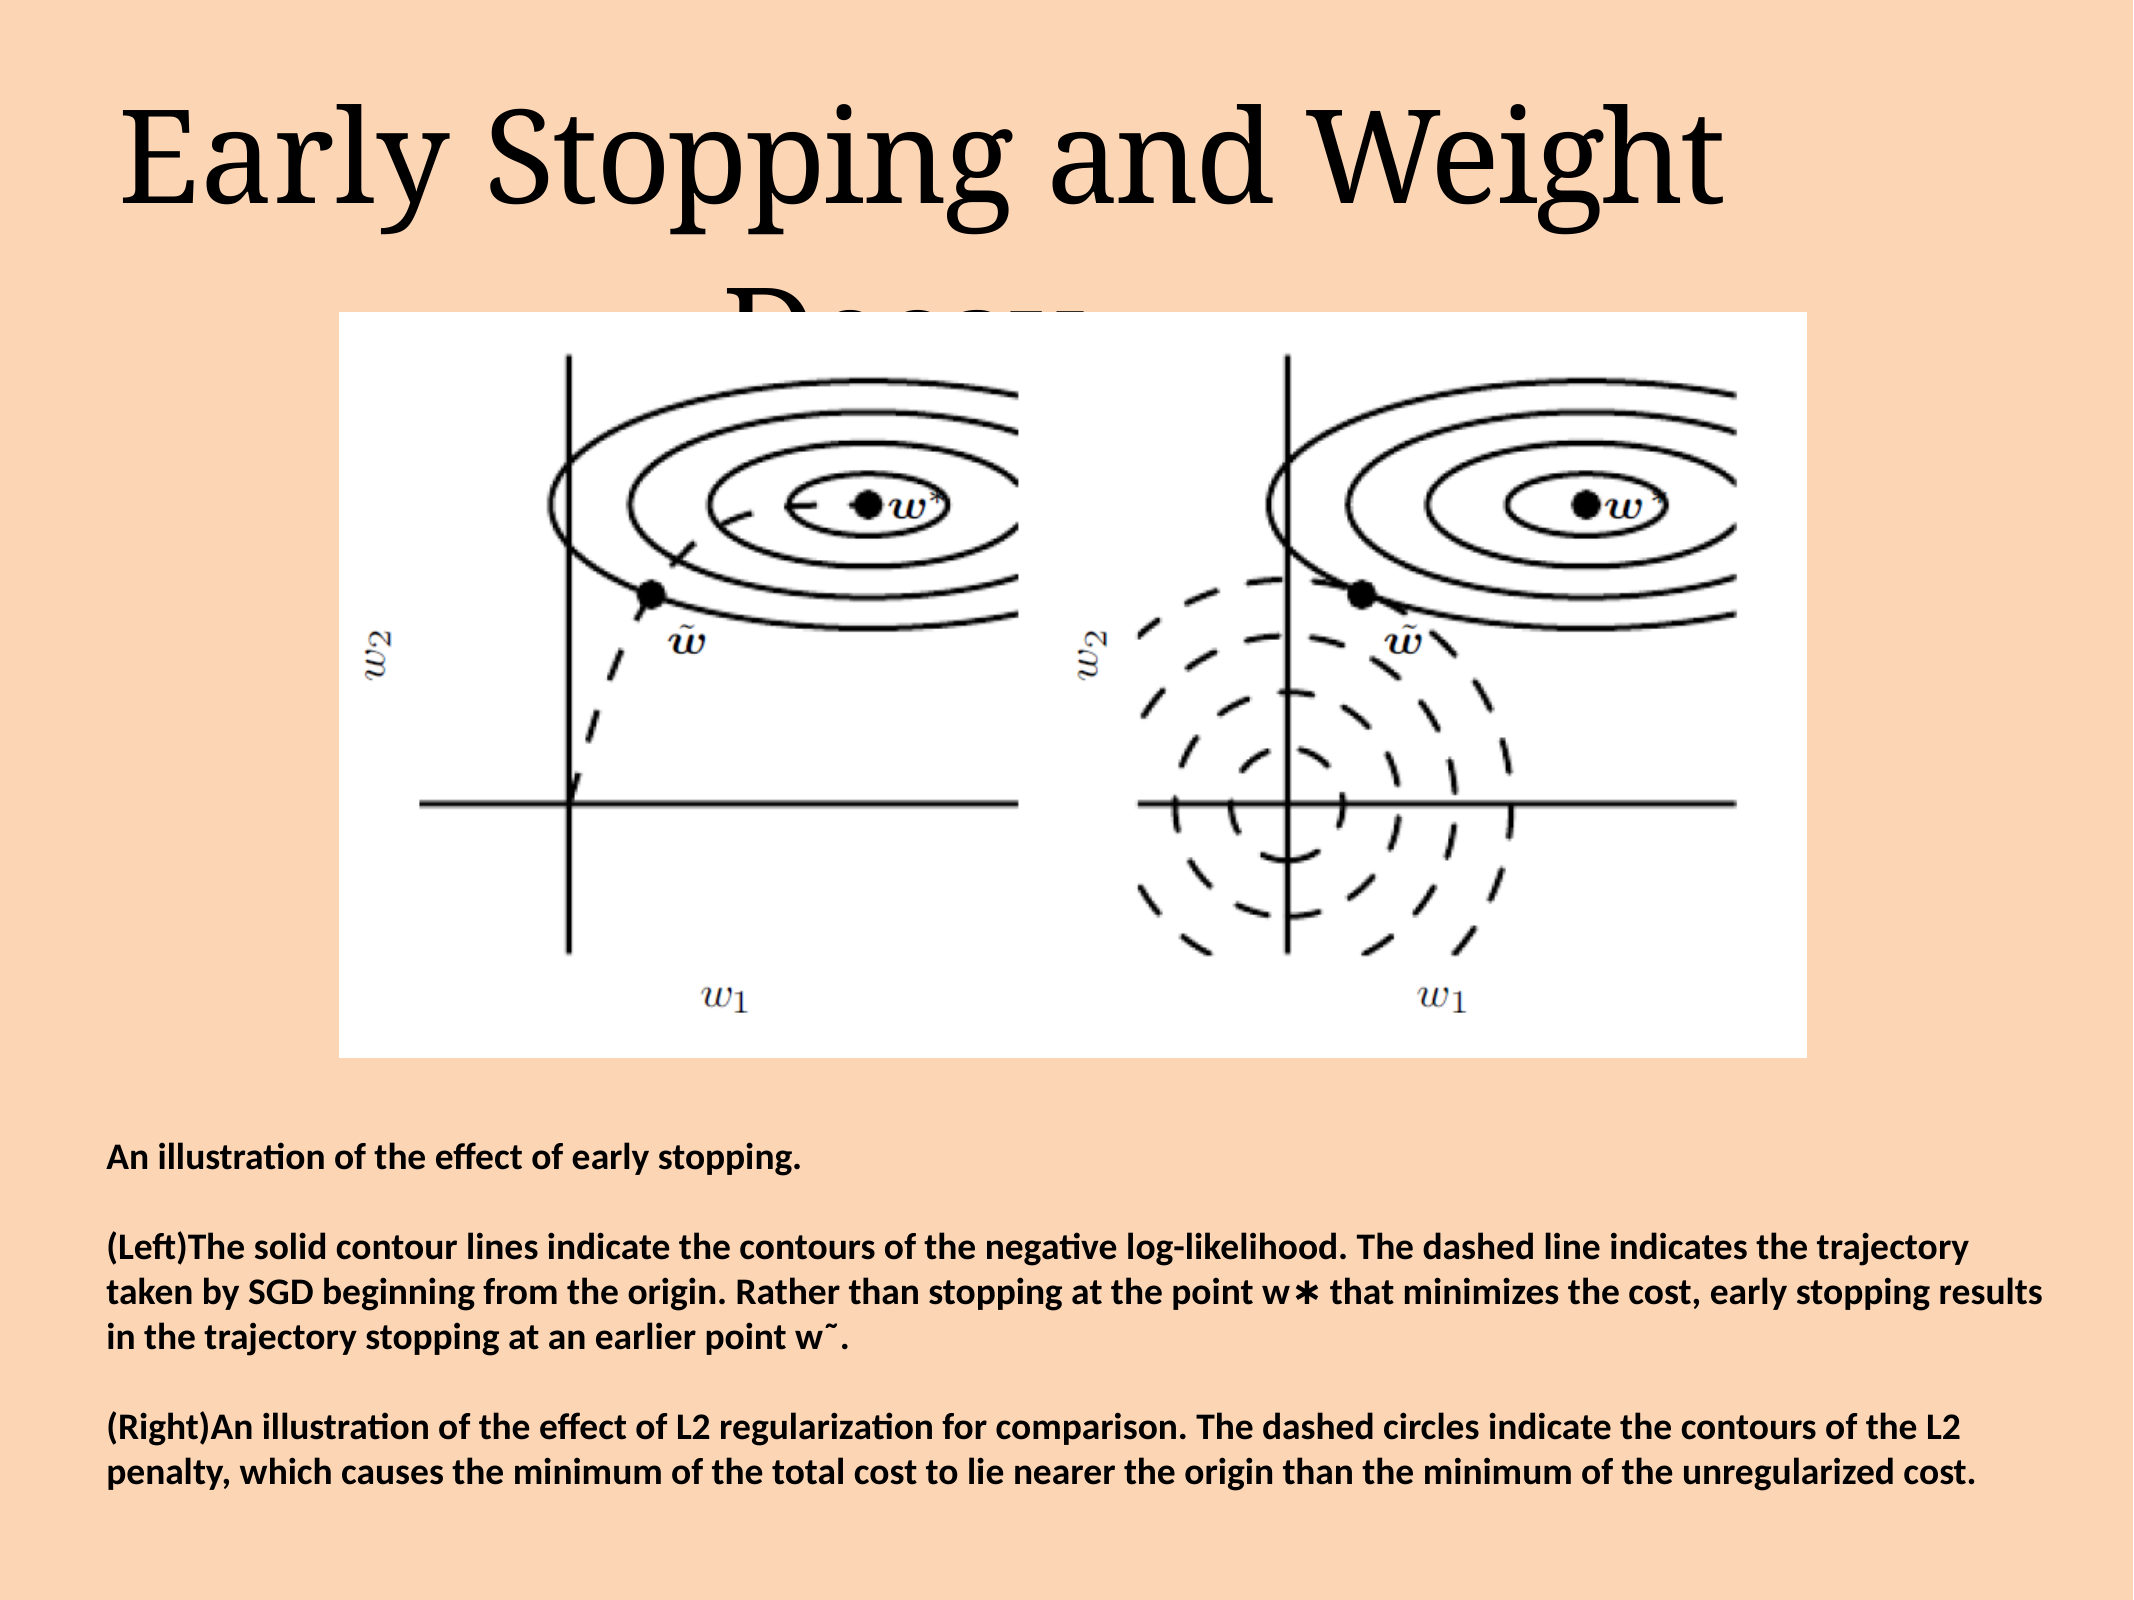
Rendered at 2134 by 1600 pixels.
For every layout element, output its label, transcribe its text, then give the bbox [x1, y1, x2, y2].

text_box An illustration of the effect of early stopping. (Left)The solid contour lines indicate the contours of the negative log-likelihood. The dashed line indicates the trajectory taken by SGD beginning from the origin. Rather than stopping at the point w∗ that minimizes the cost, early stopping results in the trajectory stopping at an earlier point w˜. (Right)An illustration of the effect of L2 regularization for comparison. The dashed circles indicate the contours of the L2 penalty, which causes the minimum of the total cost to lie nearer the origin than the minimum of the unregularized cost. [91, 1124, 2067, 1500]
picture [338, 312, 1807, 1058]
title Early Stopping and Weight Decay [54, 48, 2092, 408]
